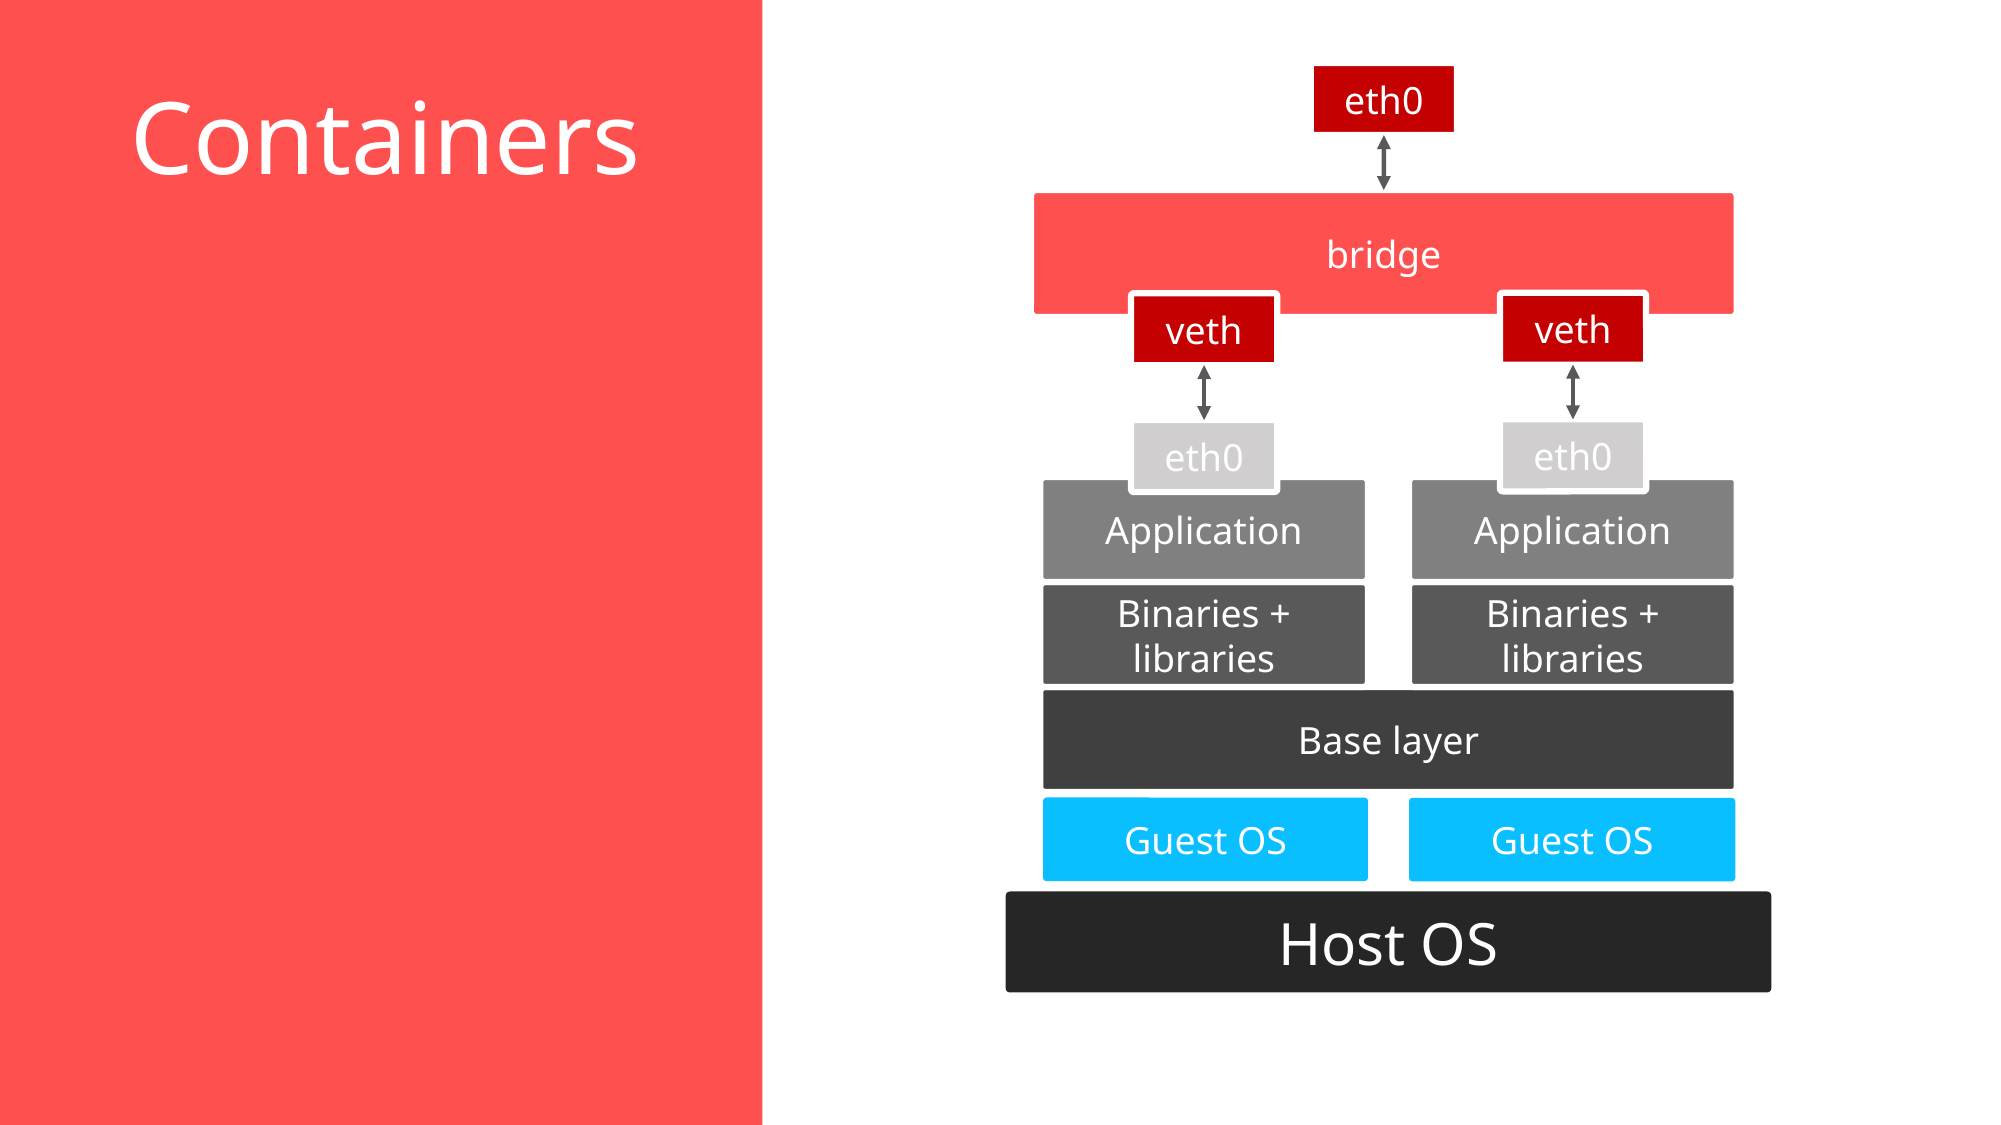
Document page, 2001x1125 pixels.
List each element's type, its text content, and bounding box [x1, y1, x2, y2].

text_box Guest OS [1408, 796, 1737, 883]
text_box Application [1039, 475, 1369, 584]
text_box Application [1408, 475, 1738, 584]
text_box Binaries + libraries [1408, 582, 1738, 689]
text_box Binaries + libraries [1039, 582, 1369, 689]
list Containers [92, 80, 679, 217]
text_box bridge [1029, 188, 1738, 319]
text_box eth0 [1309, 62, 1459, 137]
text_box Guest OS [1041, 796, 1369, 883]
text_box eth0 [1498, 418, 1648, 493]
text_box veth [1498, 291, 1648, 366]
text_box eth0 [1129, 419, 1279, 494]
text_box veth [1129, 292, 1279, 367]
text_box Base layer [1039, 685, 1738, 793]
text_box Host OS [1004, 890, 1773, 994]
